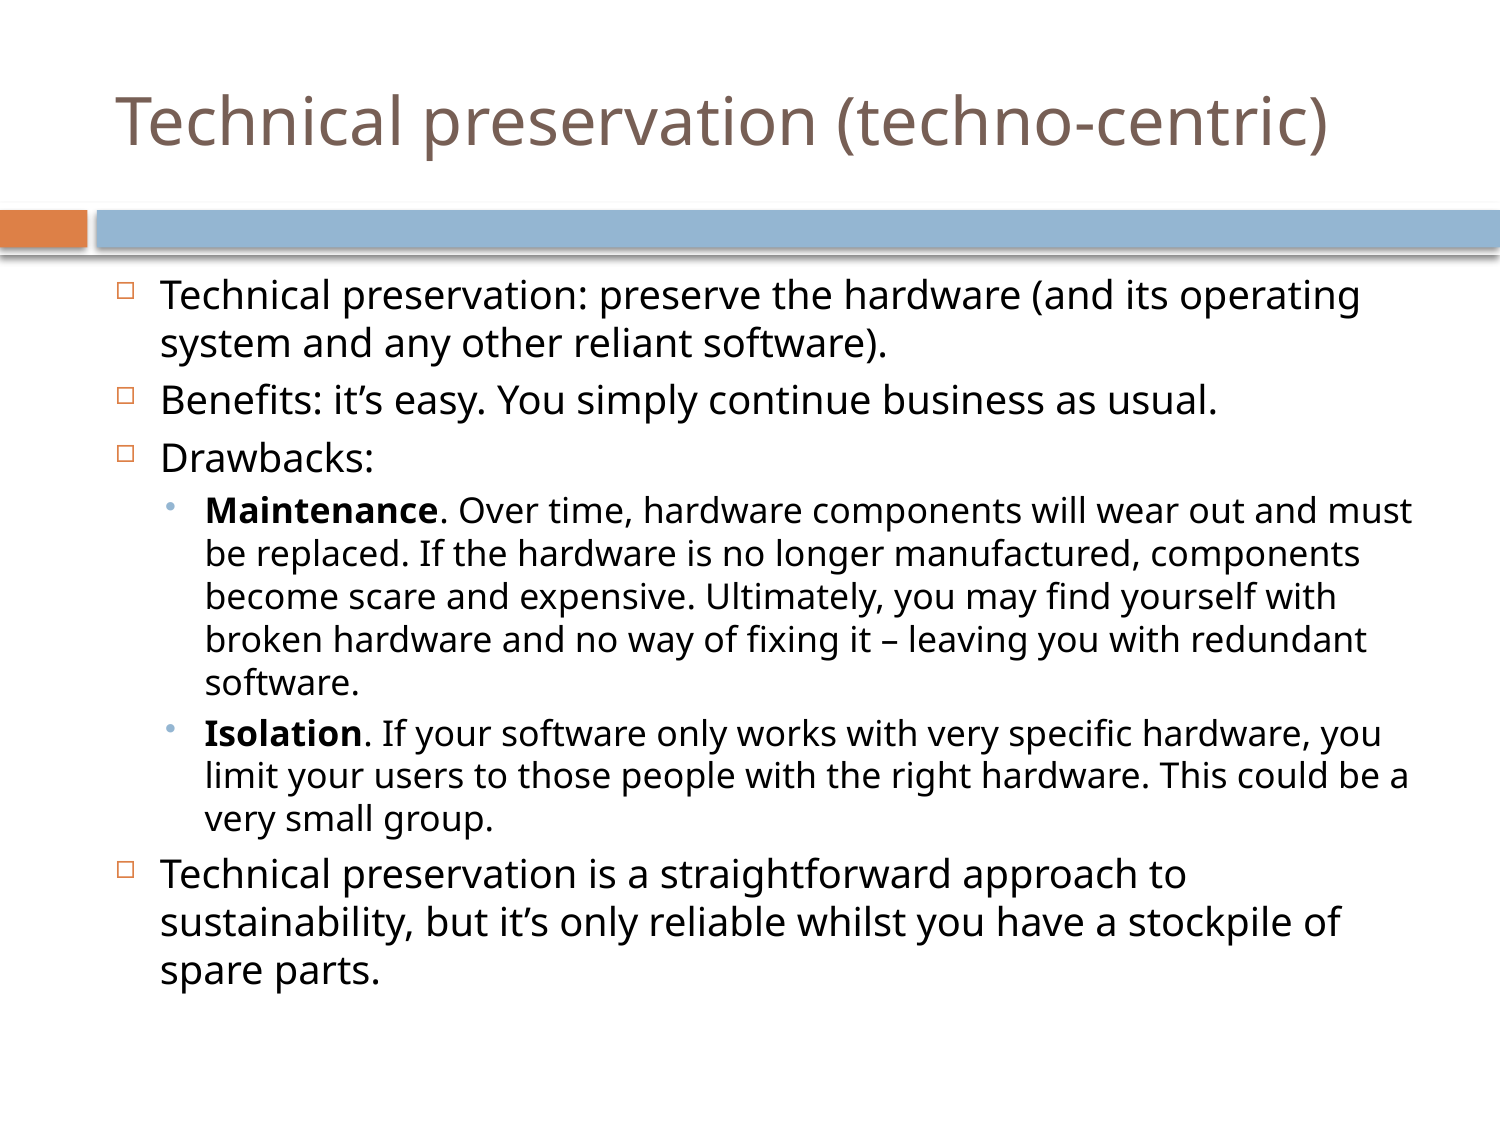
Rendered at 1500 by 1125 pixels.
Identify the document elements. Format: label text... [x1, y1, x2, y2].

title Technical preservation (techno-centric) [100, 37, 1438, 200]
list Technical preservation: preserve the hardware (and its operating system and any other reliant software). Benefits: it’s easy. You simply continue business as usual. Drawbacks: Maintenance. Over time, hardware components will wear out and must be replaced. If the hardware is no longer manufactured, components become scare and expensive. Ultimately, you may find yourself with broken hardware and no way of fixing it – leaving you with redundant software. Isolation. If your software only works with very specific hardware, you limit your users to those people with the right hardware. This could be a very small group. Technical preservation is a straightforward approach to sustainability, but it’s only reliable whilst you have a stockpile of spare parts. [100, 262, 1438, 1000]
